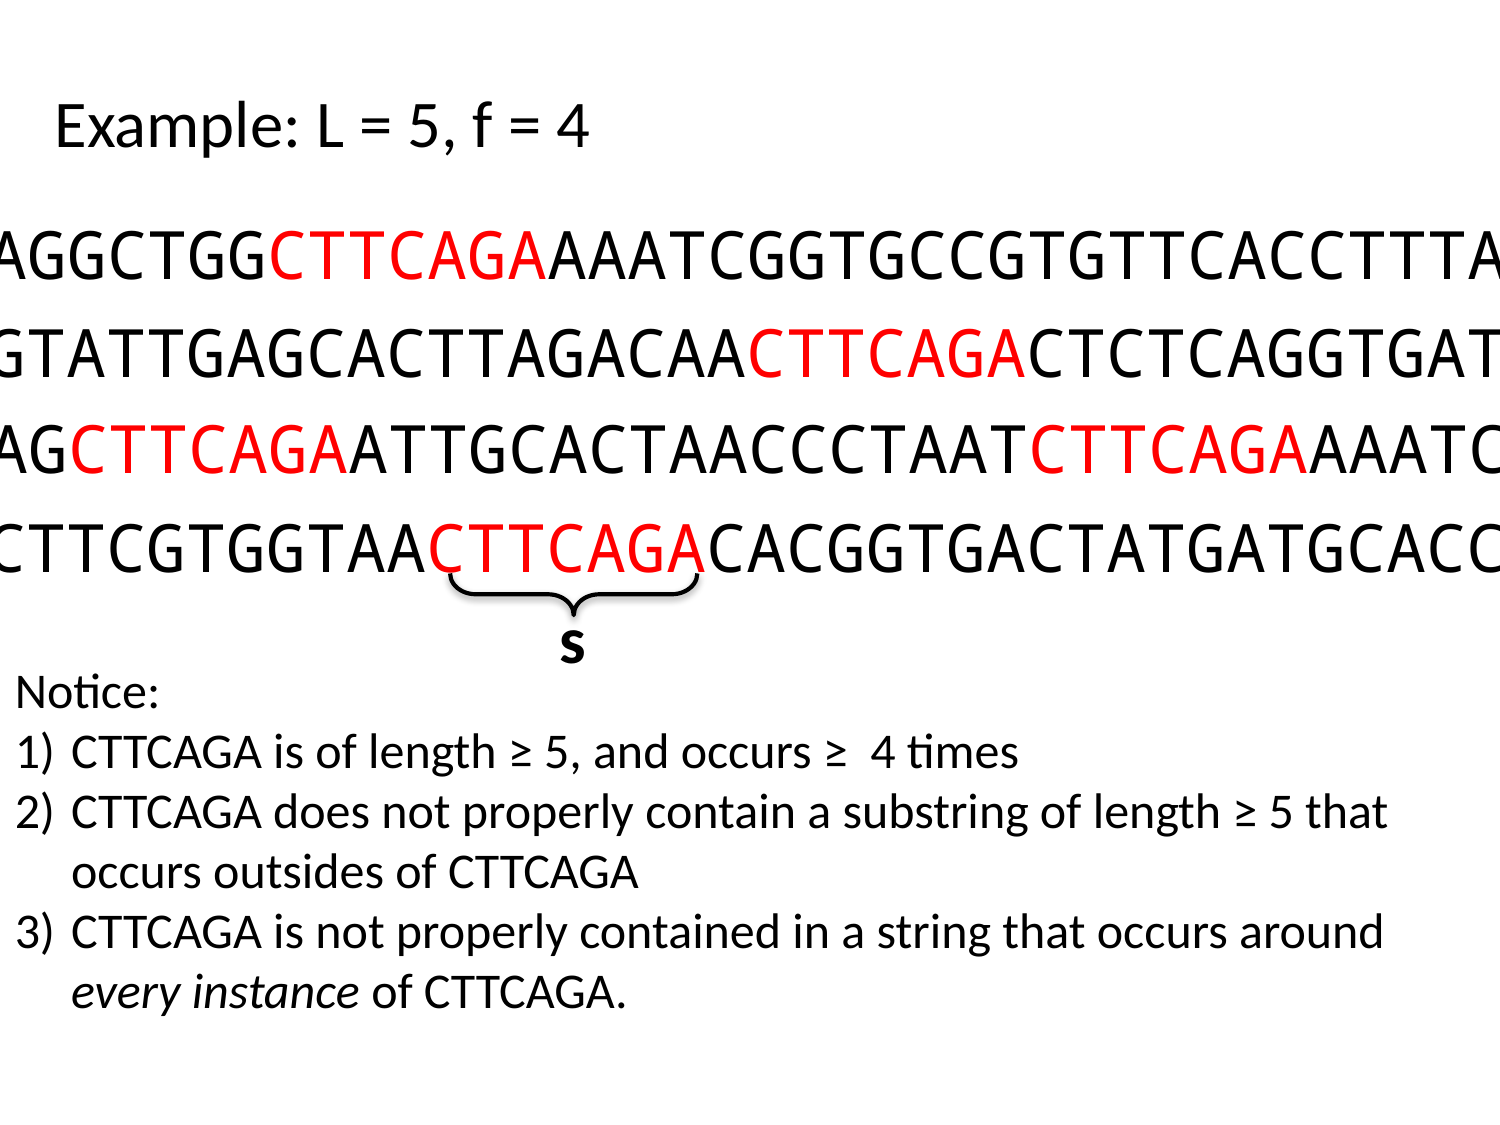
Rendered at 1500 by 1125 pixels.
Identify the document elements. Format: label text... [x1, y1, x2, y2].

text_box CTTCGTGGTAACTTCAGACACGGTGACTATGATGCACC [0, 498, 1500, 593]
text_box s [544, 589, 602, 685]
text_box AGCTTCAGAATTGCACTAACCCTAATCTTCAGAAAATC [0, 399, 1500, 494]
text_box [448, 573, 700, 597]
text_box Notice: CTTCAGA is of length ≥ 5, and occurs ≥ 4 times CTTCAGA does not properly contain a substring of length ≥ 5 that occurs outsides of CTTCAGA CTTCAGA is not properly contained in a string that occurs around every instance of CTTCAGA. [0, 650, 1500, 1026]
text_box Example: L = 5, f = 4 [39, 73, 606, 168]
text_box AGGCTGGCTTCAGAAAATCGGTGCCGTGTTCACCTTTA [0, 205, 1500, 300]
text_box GTATTGAGCACTTAGACAACTTCAGACTCTCAGGTGAT [0, 303, 1500, 398]
